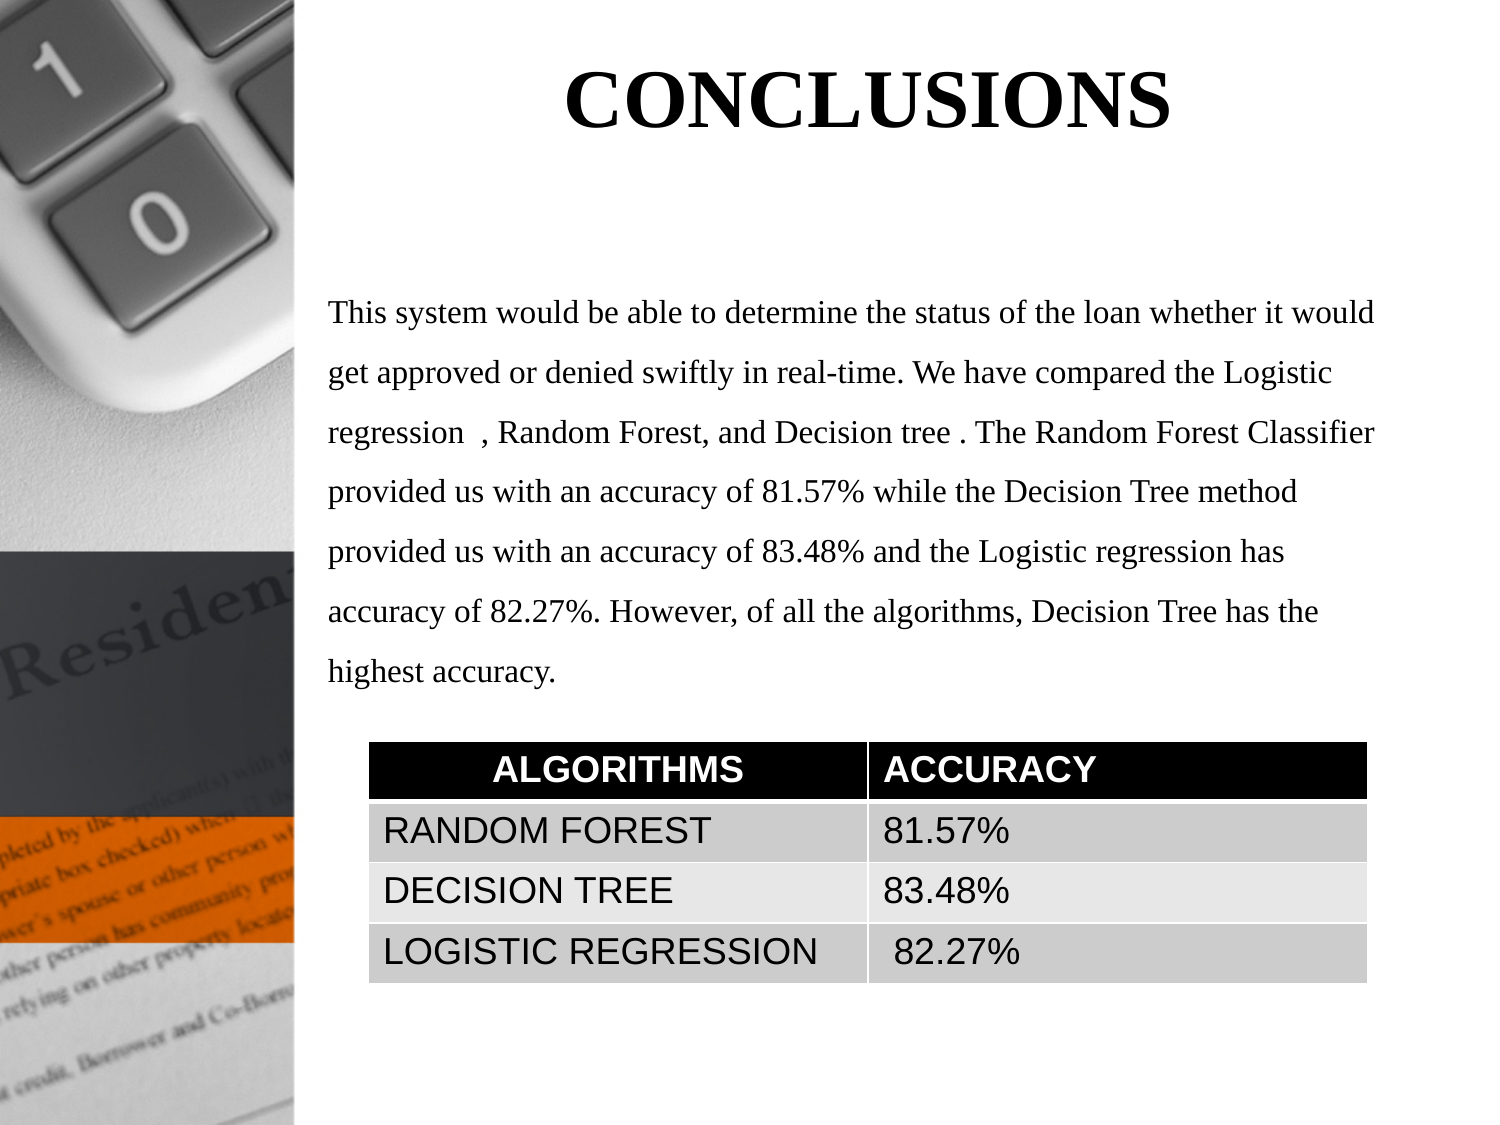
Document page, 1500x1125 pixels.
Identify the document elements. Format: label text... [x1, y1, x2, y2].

table_cell 82.27% [869, 924, 1367, 983]
picture [0, 0, 1500, 1125]
table_cell 83.48% [869, 863, 1367, 922]
table_cell 81.57% [869, 804, 1367, 862]
list This system would be able to determine the status of the loan whether it would get approved or denied swiftly in real-time. We have compared the Logistic regression , Random Forest, and Decision tree . The Random Forest Classifier provided us with an accuracy of 81.57% while the Decision Tree method provided us with an accuracy of 83.48% and the Logistic regression has accuracy of 82.27%. However, of all the algorithms, Decision Tree has the highest accuracy. [312, 262, 1425, 1005]
table_header ACCURACY [869, 742, 1367, 799]
table_header ALGORITHMS [369, 742, 867, 799]
title CONCLUSIONS [312, 45, 1424, 233]
table_cell DECISION TREE [369, 863, 867, 922]
table_cell LOGISTIC REGRESSION [369, 924, 867, 983]
table_cell RANDOM FOREST [369, 804, 867, 862]
